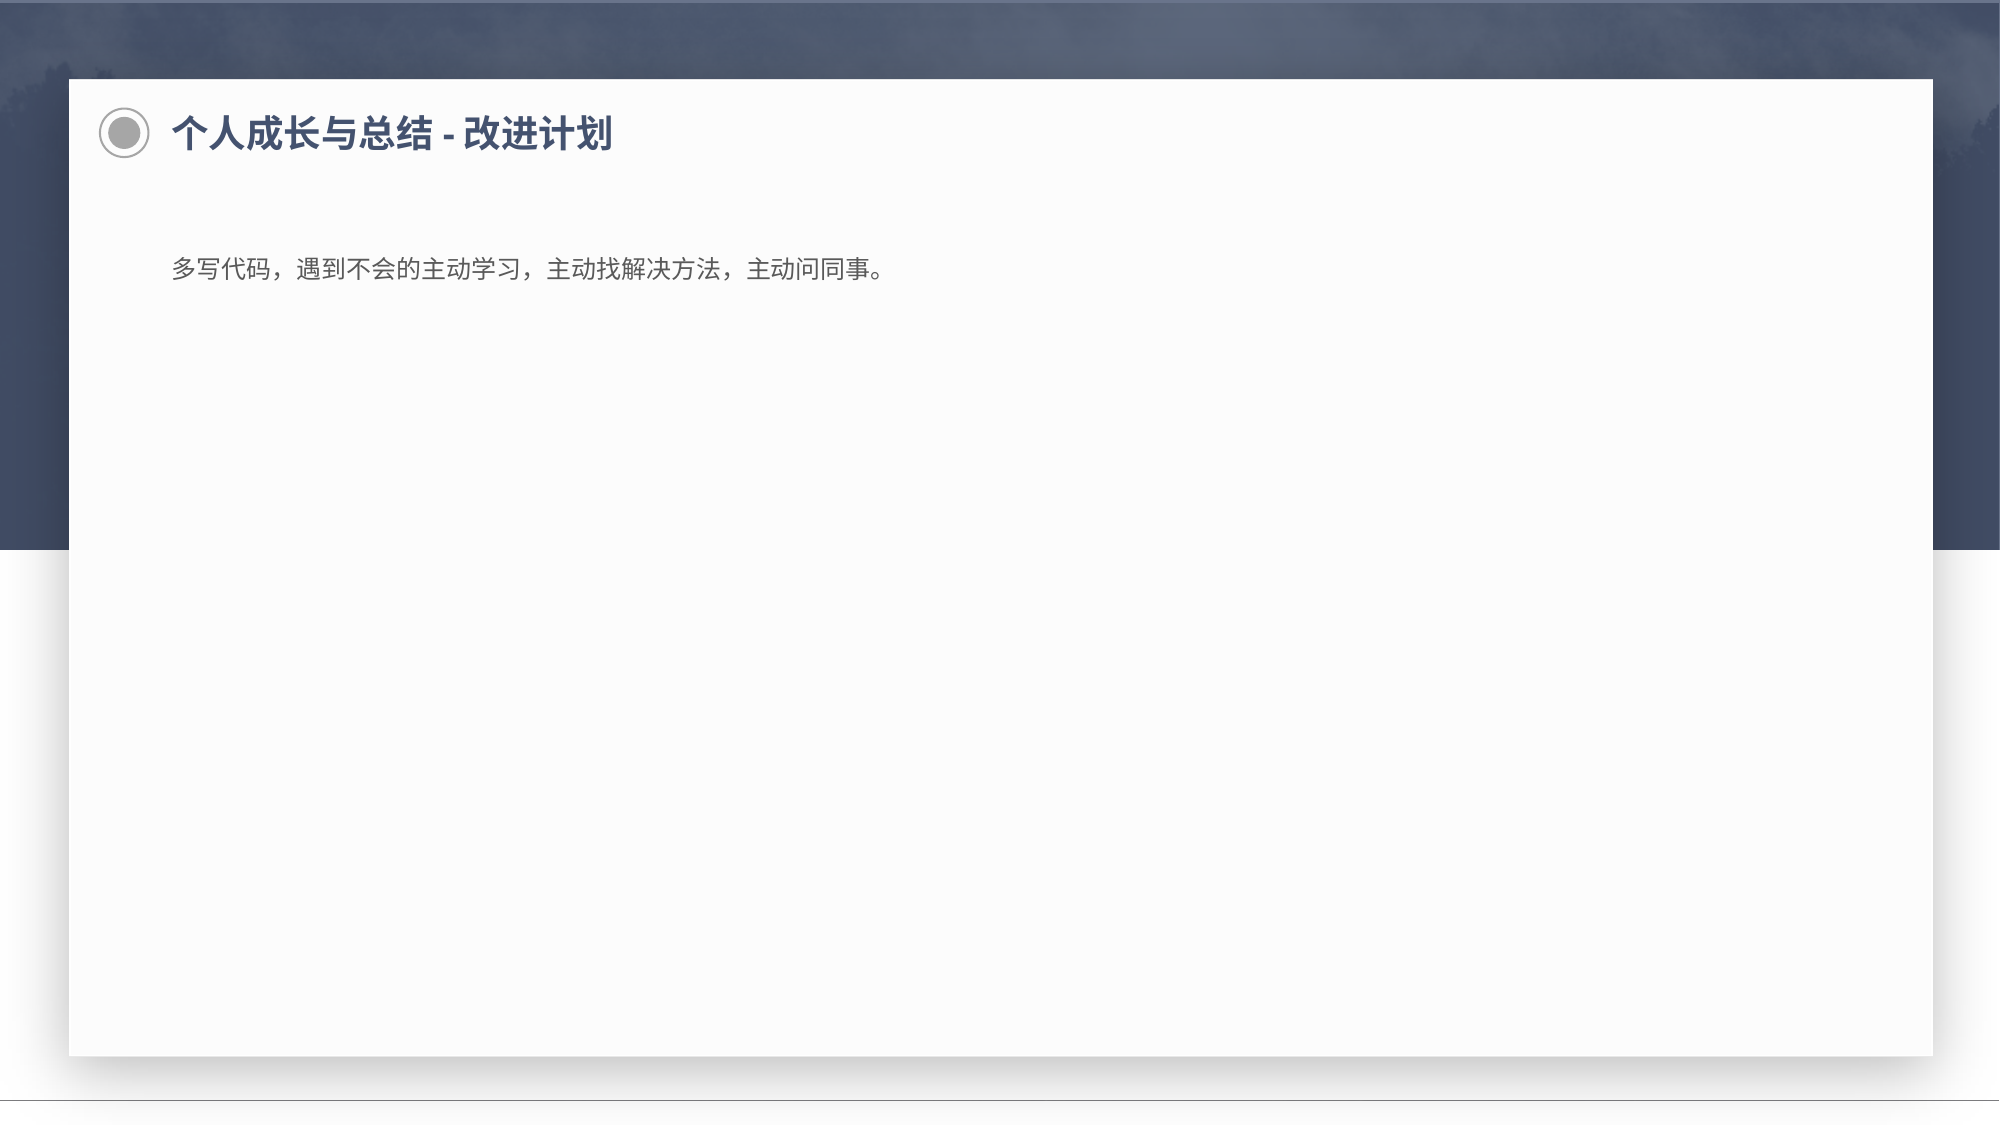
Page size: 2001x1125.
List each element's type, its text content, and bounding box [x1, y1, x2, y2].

text_box 多写代码，遇到不会的主动学习，主动找解决方法，主动问同事。 [156, 231, 1431, 291]
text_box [99, 102, 771, 164]
picture [0, 4, 1998, 1125]
